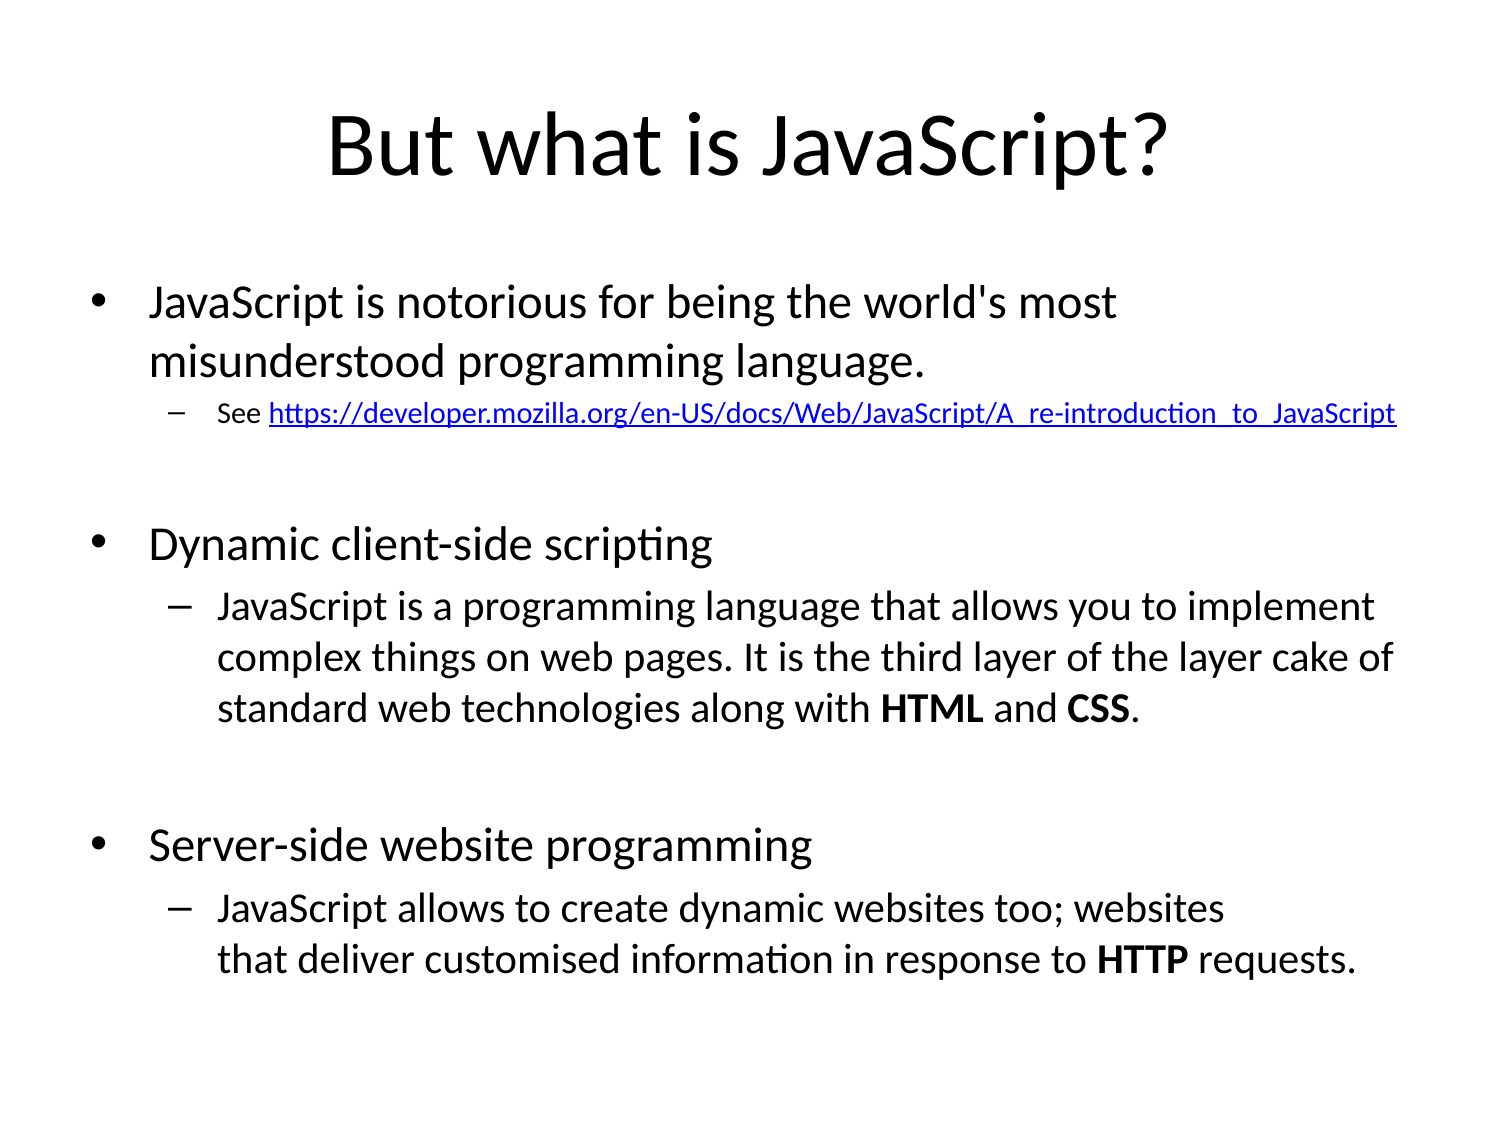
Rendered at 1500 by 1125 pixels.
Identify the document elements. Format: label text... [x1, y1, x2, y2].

title But what is JavaScript? [75, 45, 1425, 233]
list JavaScript is notorious for being the world's most misunderstood programming language. See https://developer.mozilla.org/en-US/docs/Web/JavaScript/A_re-introduction_to_JavaScript Dynamic client-side scripting JavaScript is a programming language that allows you to implement complex things on web pages. It is the third layer of the layer cake of standard web technologies along with HTML and CSS. Server-side website programming JavaScript allows to create dynamic websites too; websites that deliver customised information in response to HTTP requests. [75, 262, 1425, 1005]
